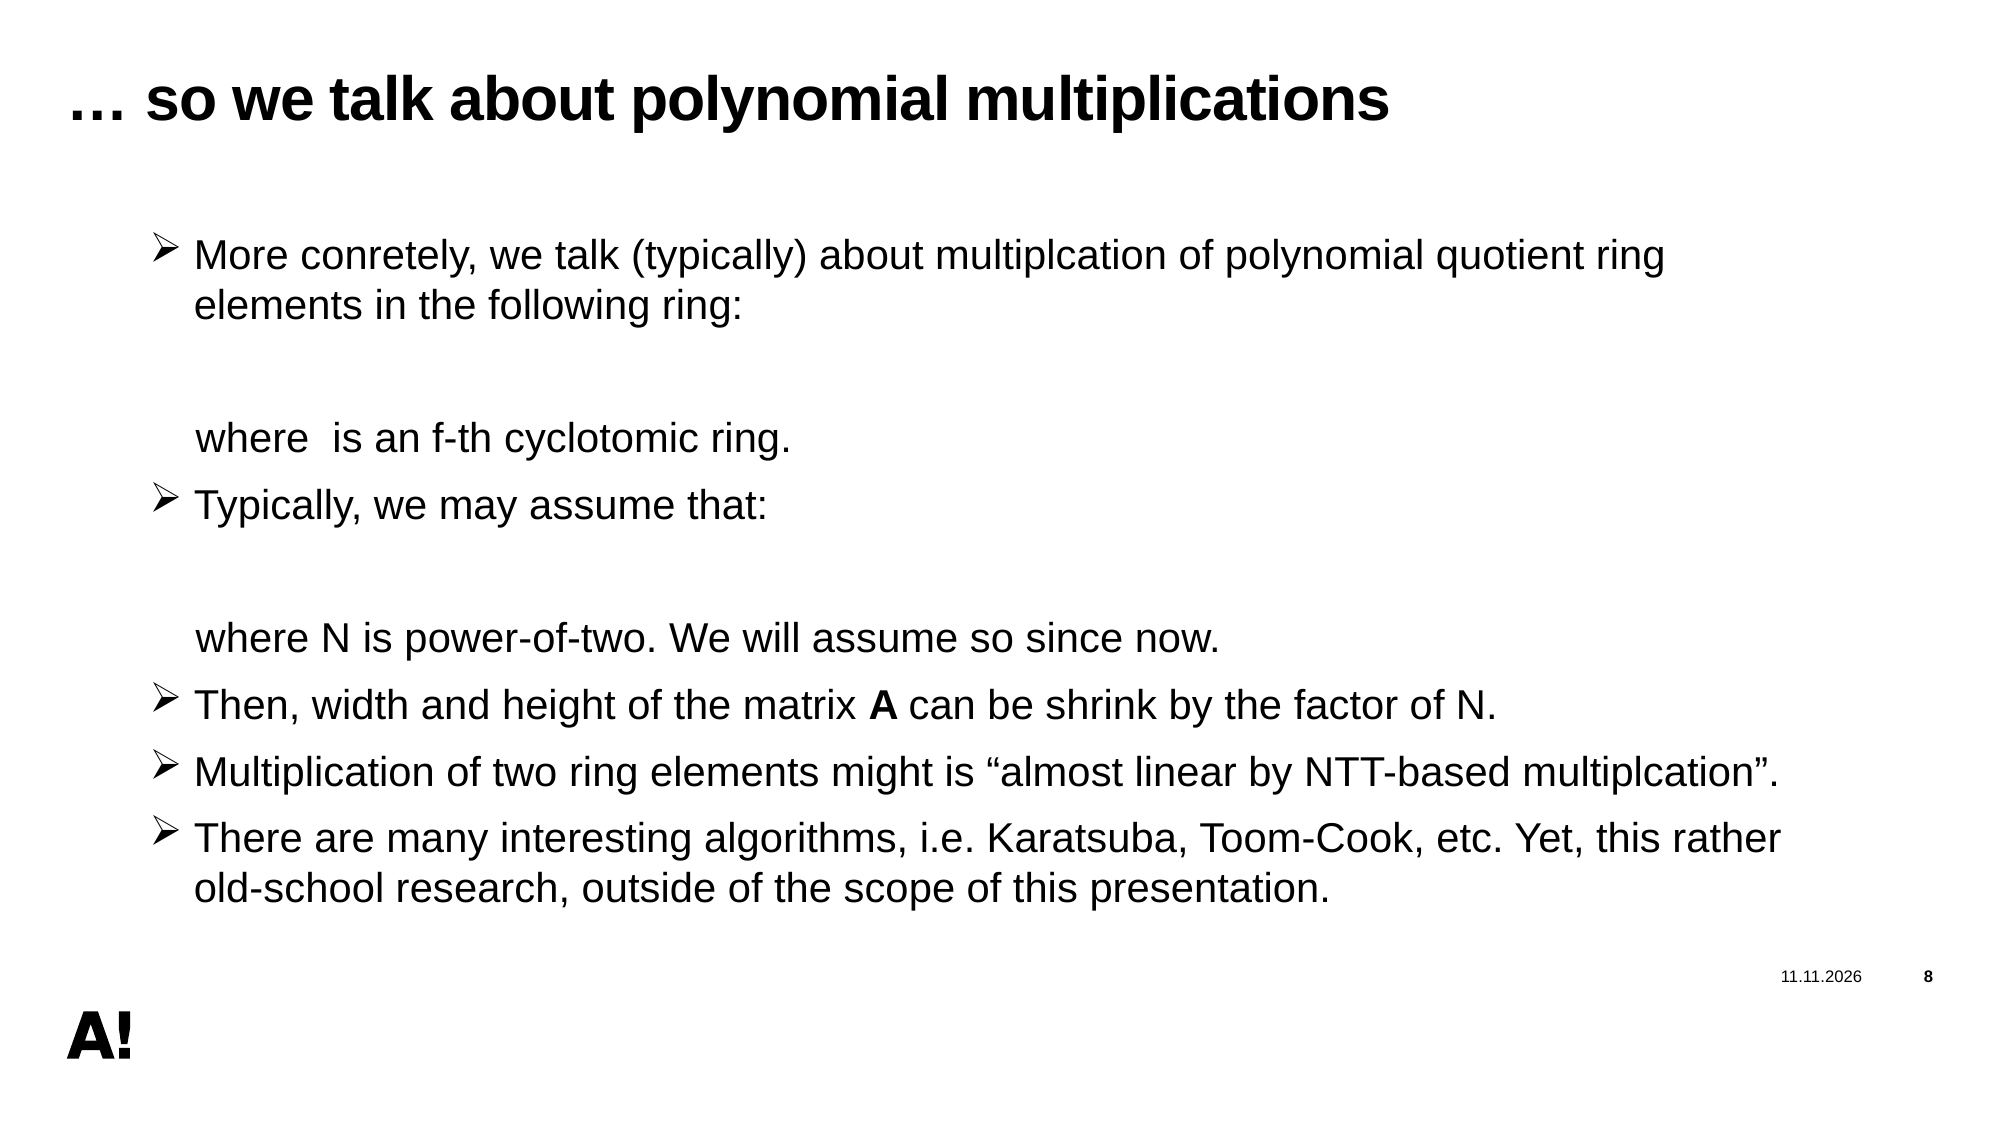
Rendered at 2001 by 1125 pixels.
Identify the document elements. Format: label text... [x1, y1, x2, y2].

title … so we talk about polynomial multiplications [66, 66, 1933, 244]
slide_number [1673, 964, 1862, 988]
slide_number 8 [1862, 964, 1933, 988]
